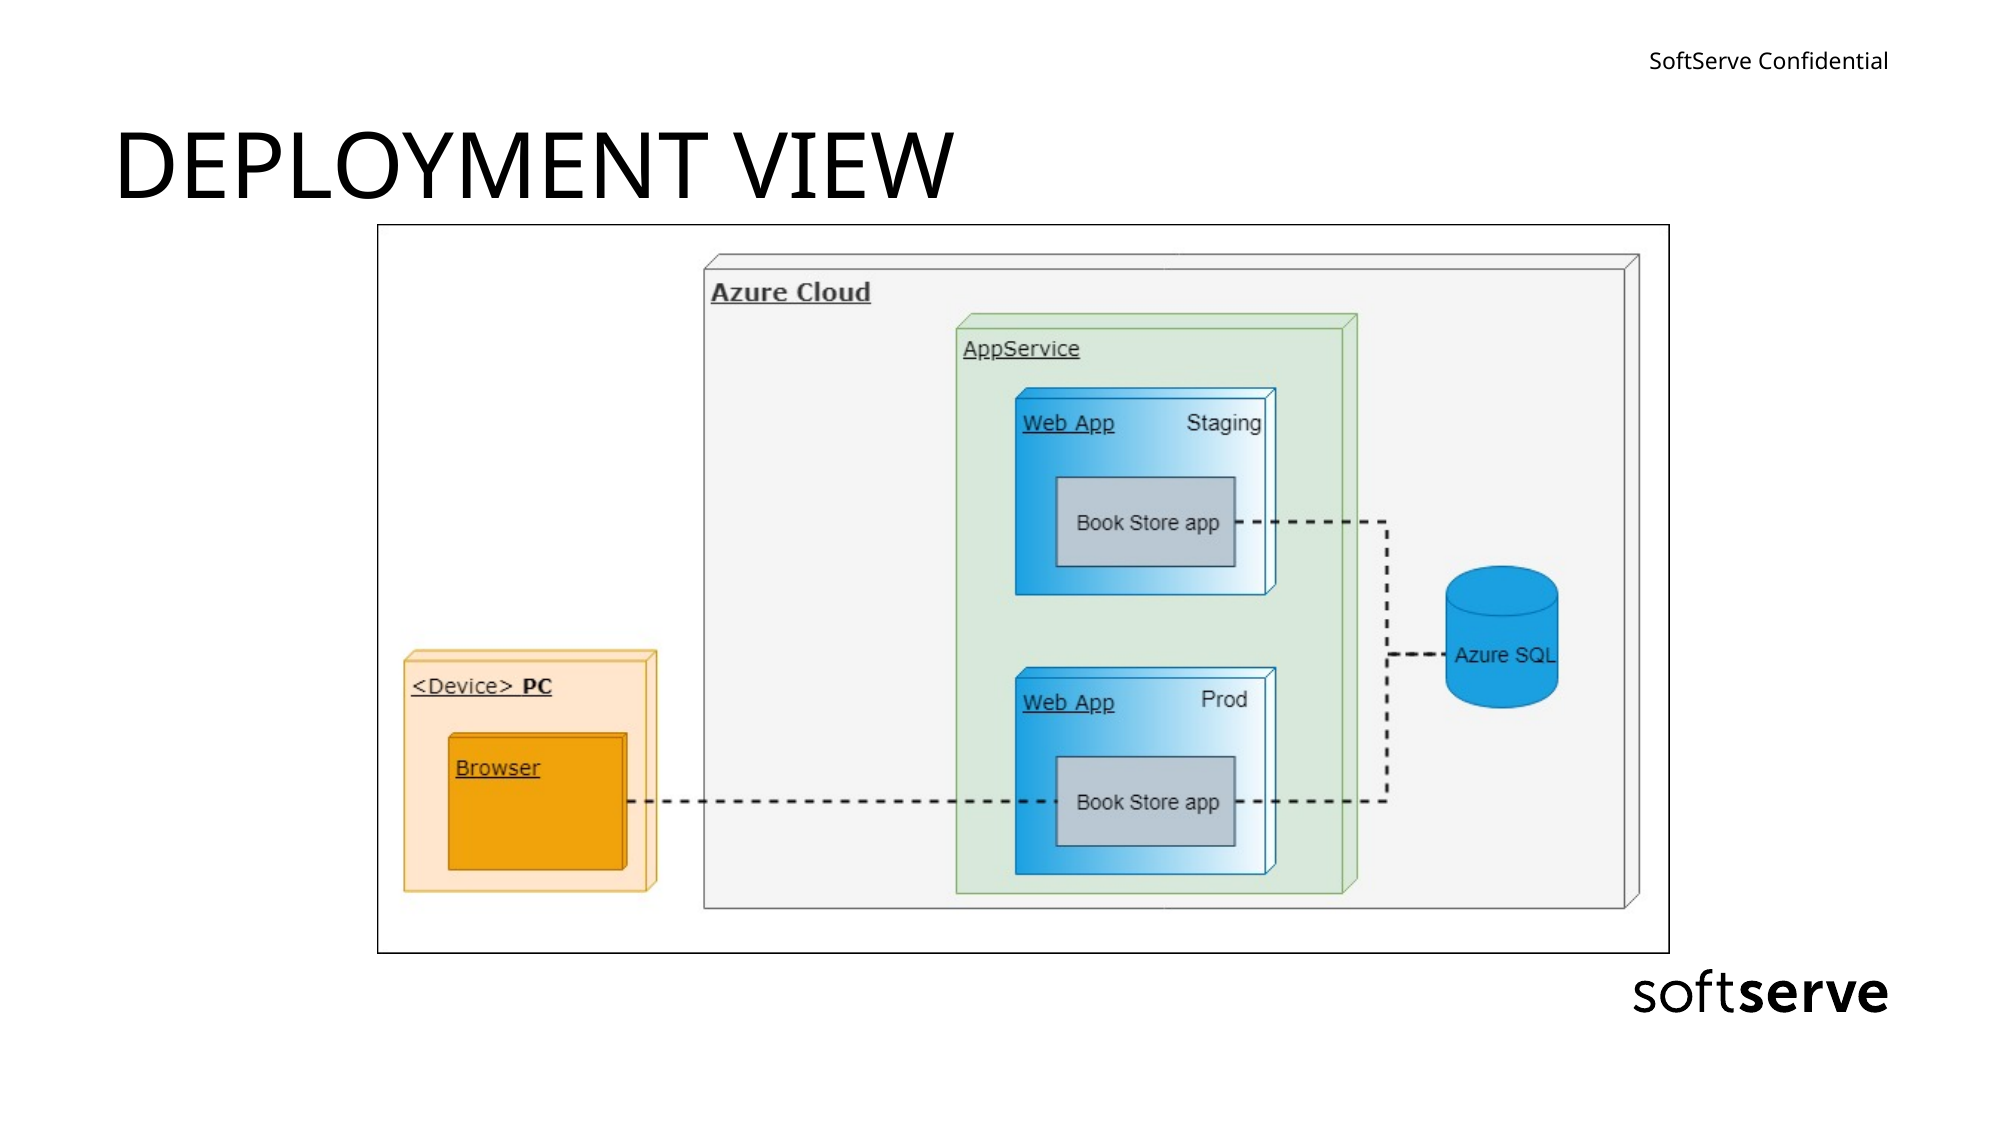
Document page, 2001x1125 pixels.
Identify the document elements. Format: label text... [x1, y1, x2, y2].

title DEPLOYMENT VIEW [112, 112, 1888, 225]
picture [376, 224, 1670, 954]
